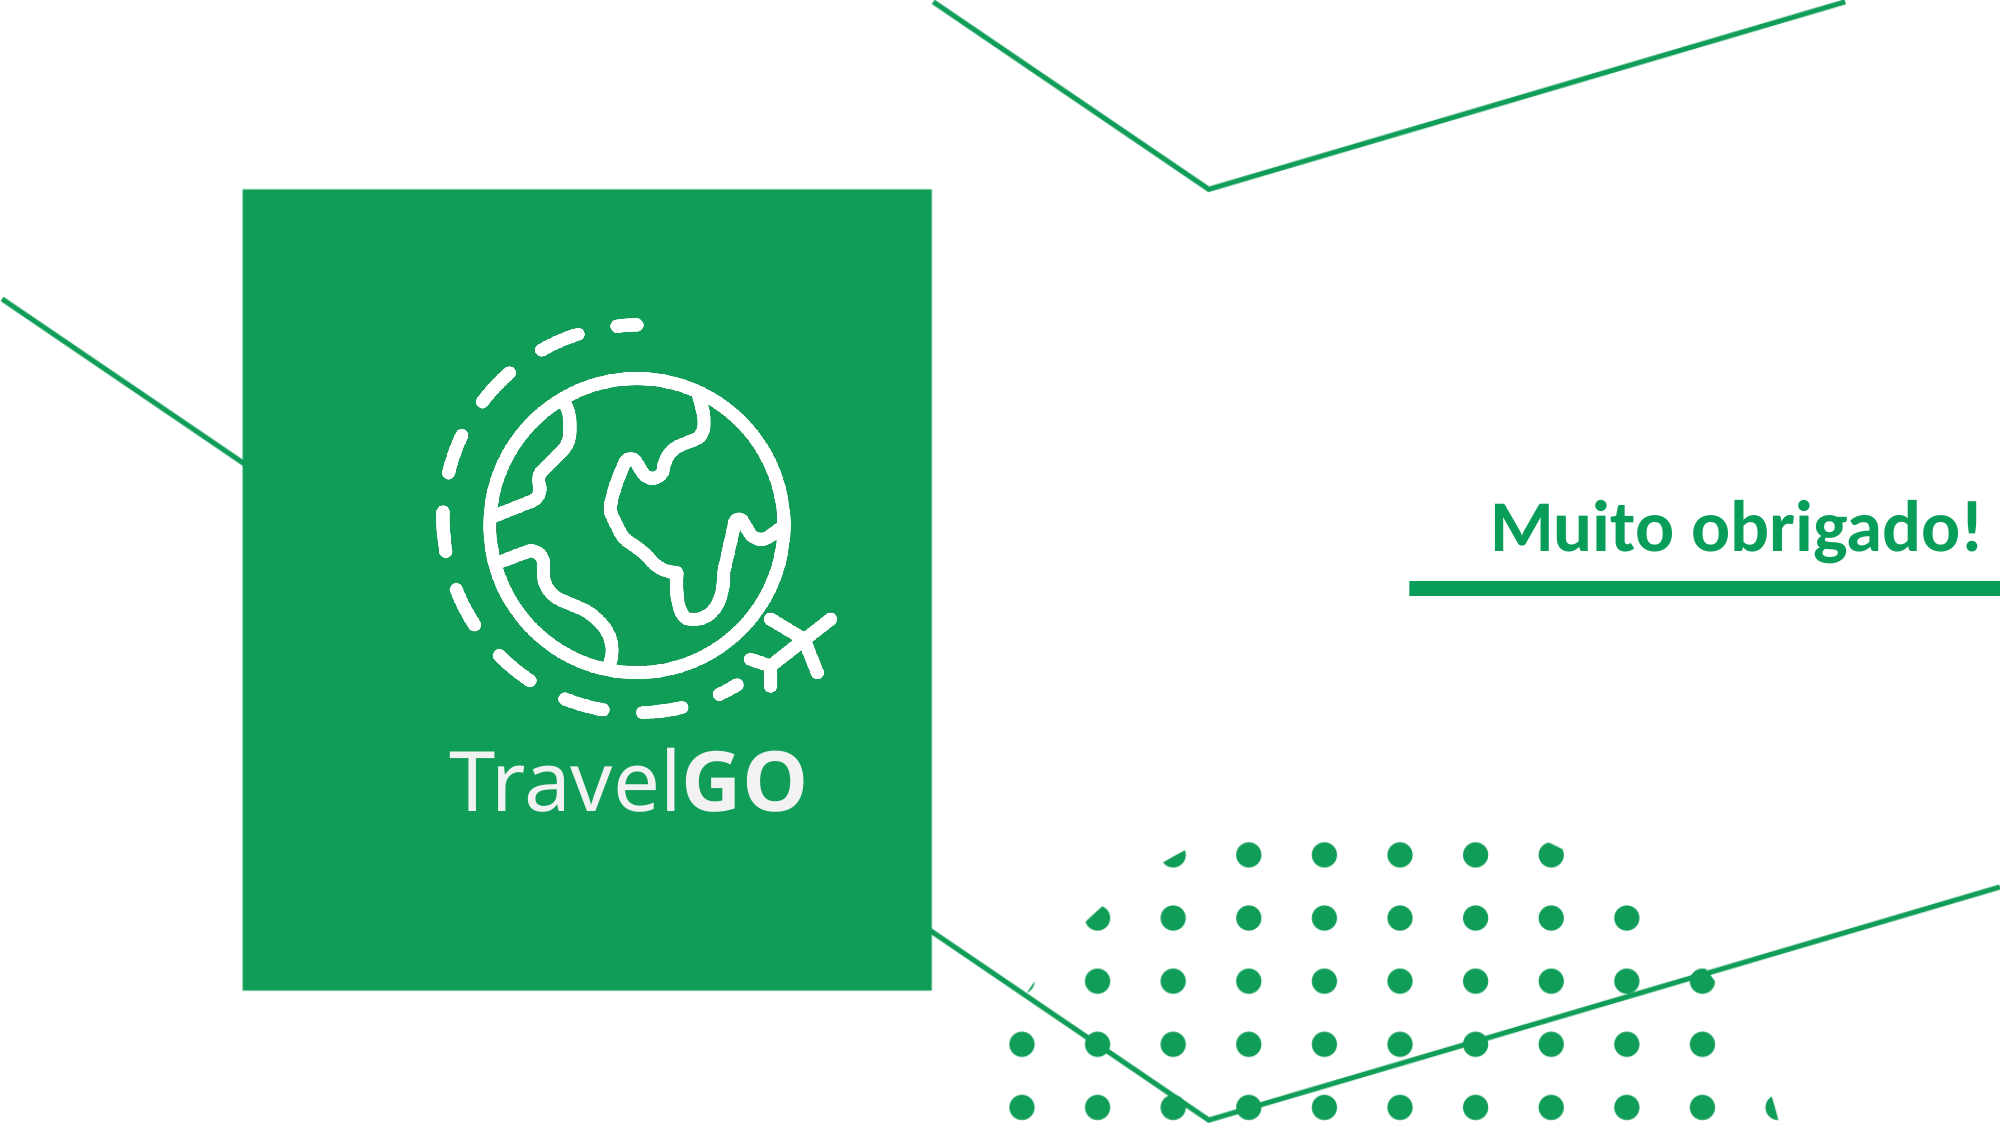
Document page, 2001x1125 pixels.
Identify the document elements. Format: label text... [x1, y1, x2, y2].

text_box [1408, 580, 2000, 597]
text_box TravelGO [434, 720, 869, 836]
picture [0, 0, 2001, 1125]
text_box Muito obrigado! [1122, 471, 2000, 574]
